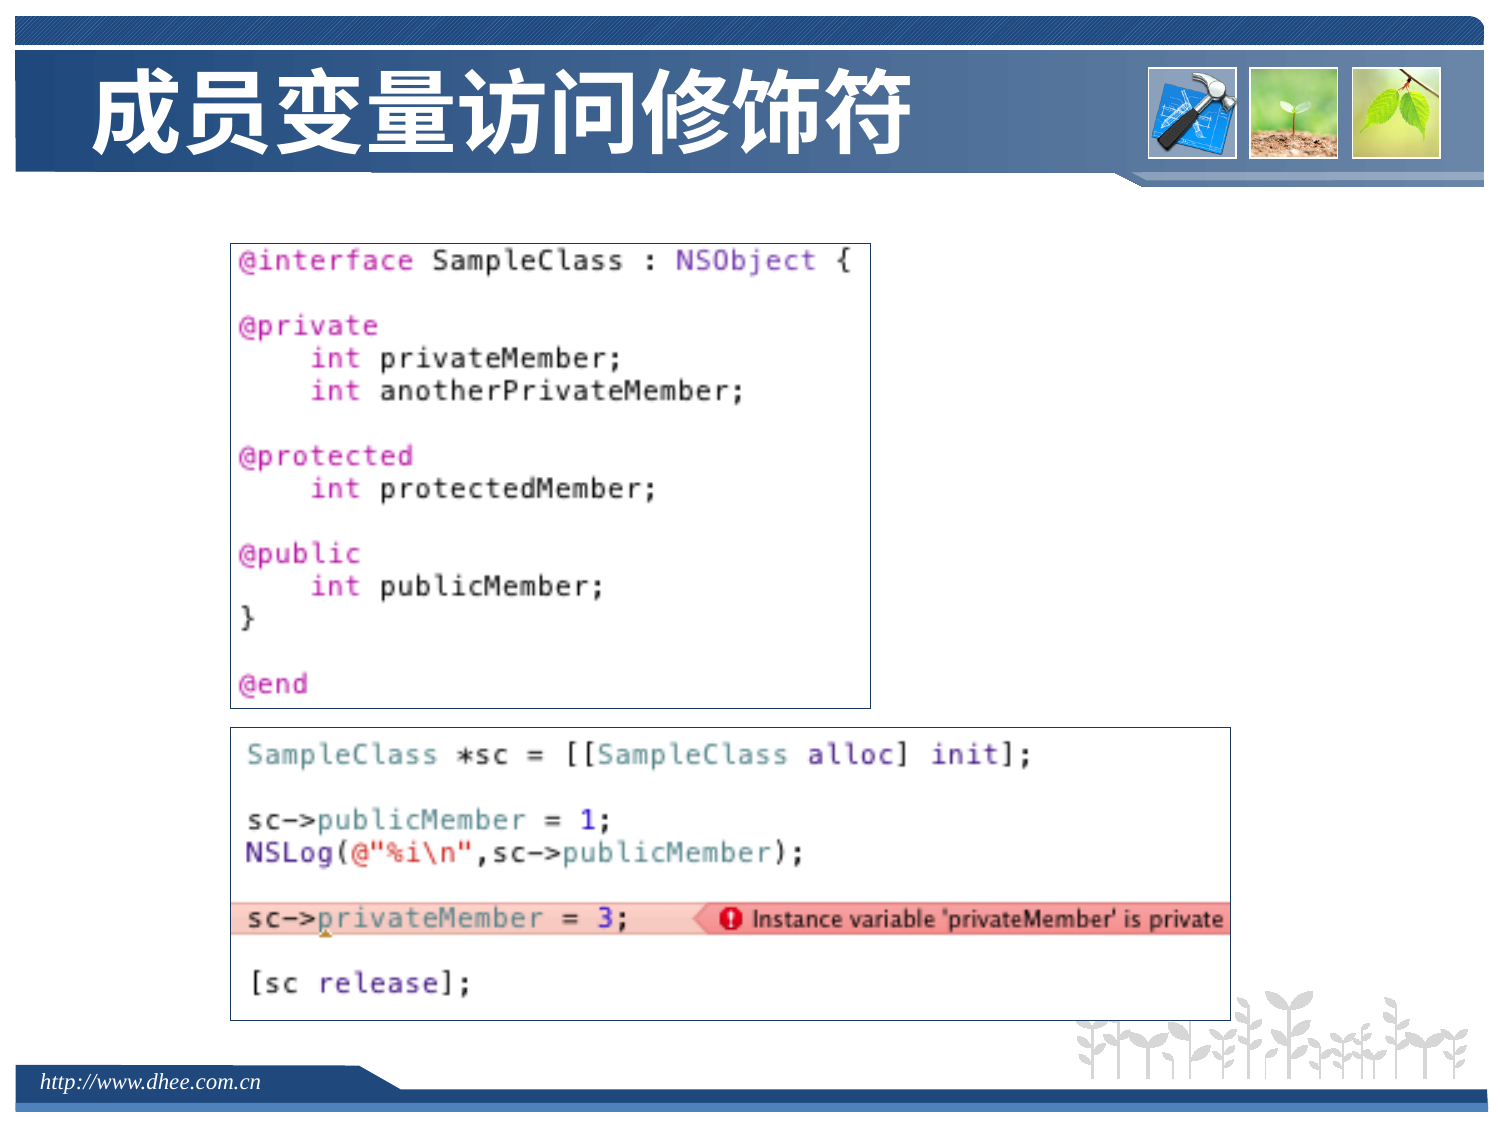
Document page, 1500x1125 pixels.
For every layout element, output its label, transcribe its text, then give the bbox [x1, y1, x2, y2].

picture [229, 243, 871, 709]
title 成员变量访问修饰符 [75, 39, 1138, 182]
picture [1251, 69, 1337, 157]
picture [1150, 69, 1239, 158]
picture [229, 727, 1231, 1021]
picture [1353, 69, 1439, 157]
